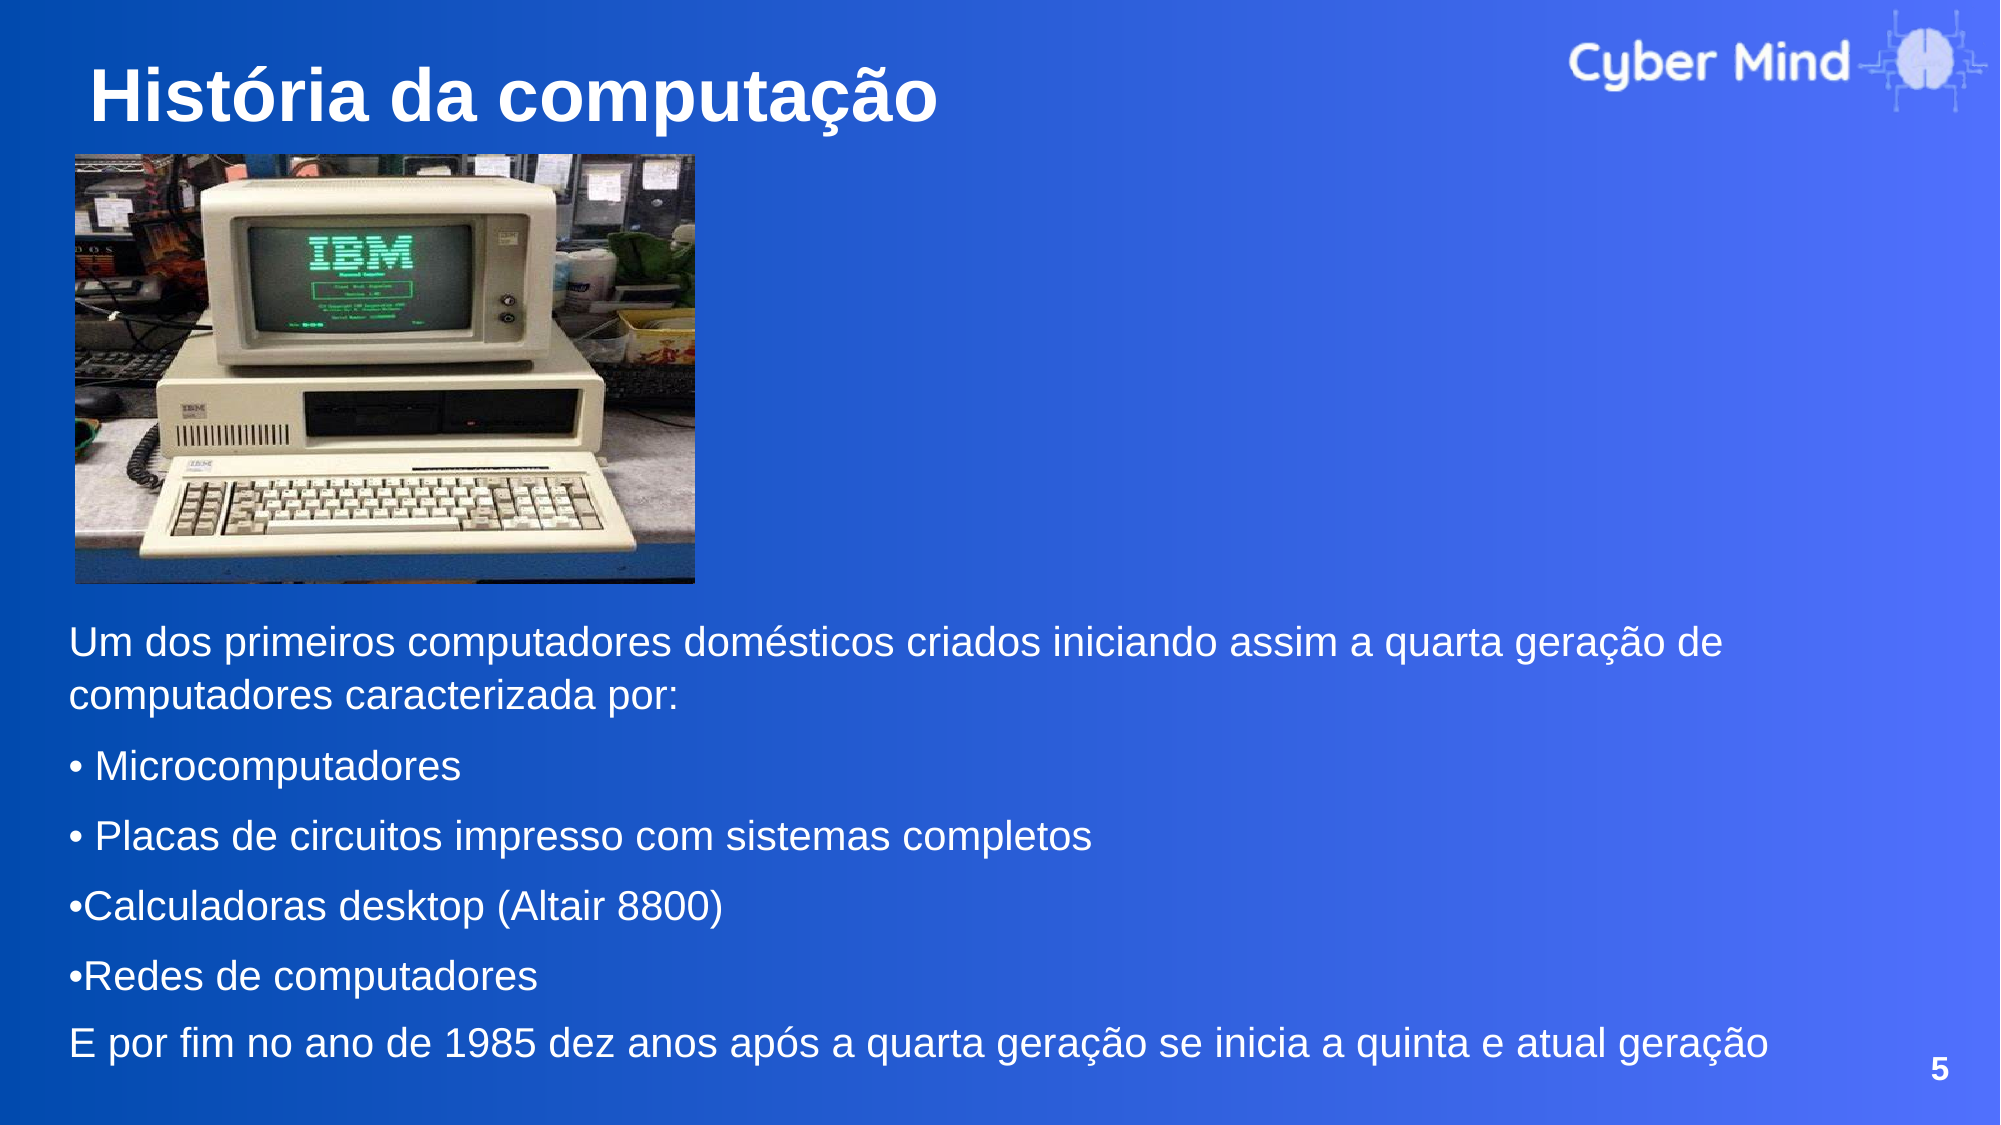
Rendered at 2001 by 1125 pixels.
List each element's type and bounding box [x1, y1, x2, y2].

picture [74, 154, 695, 584]
picture [1564, 6, 2000, 118]
list [0, 0, 2000, 1125]
